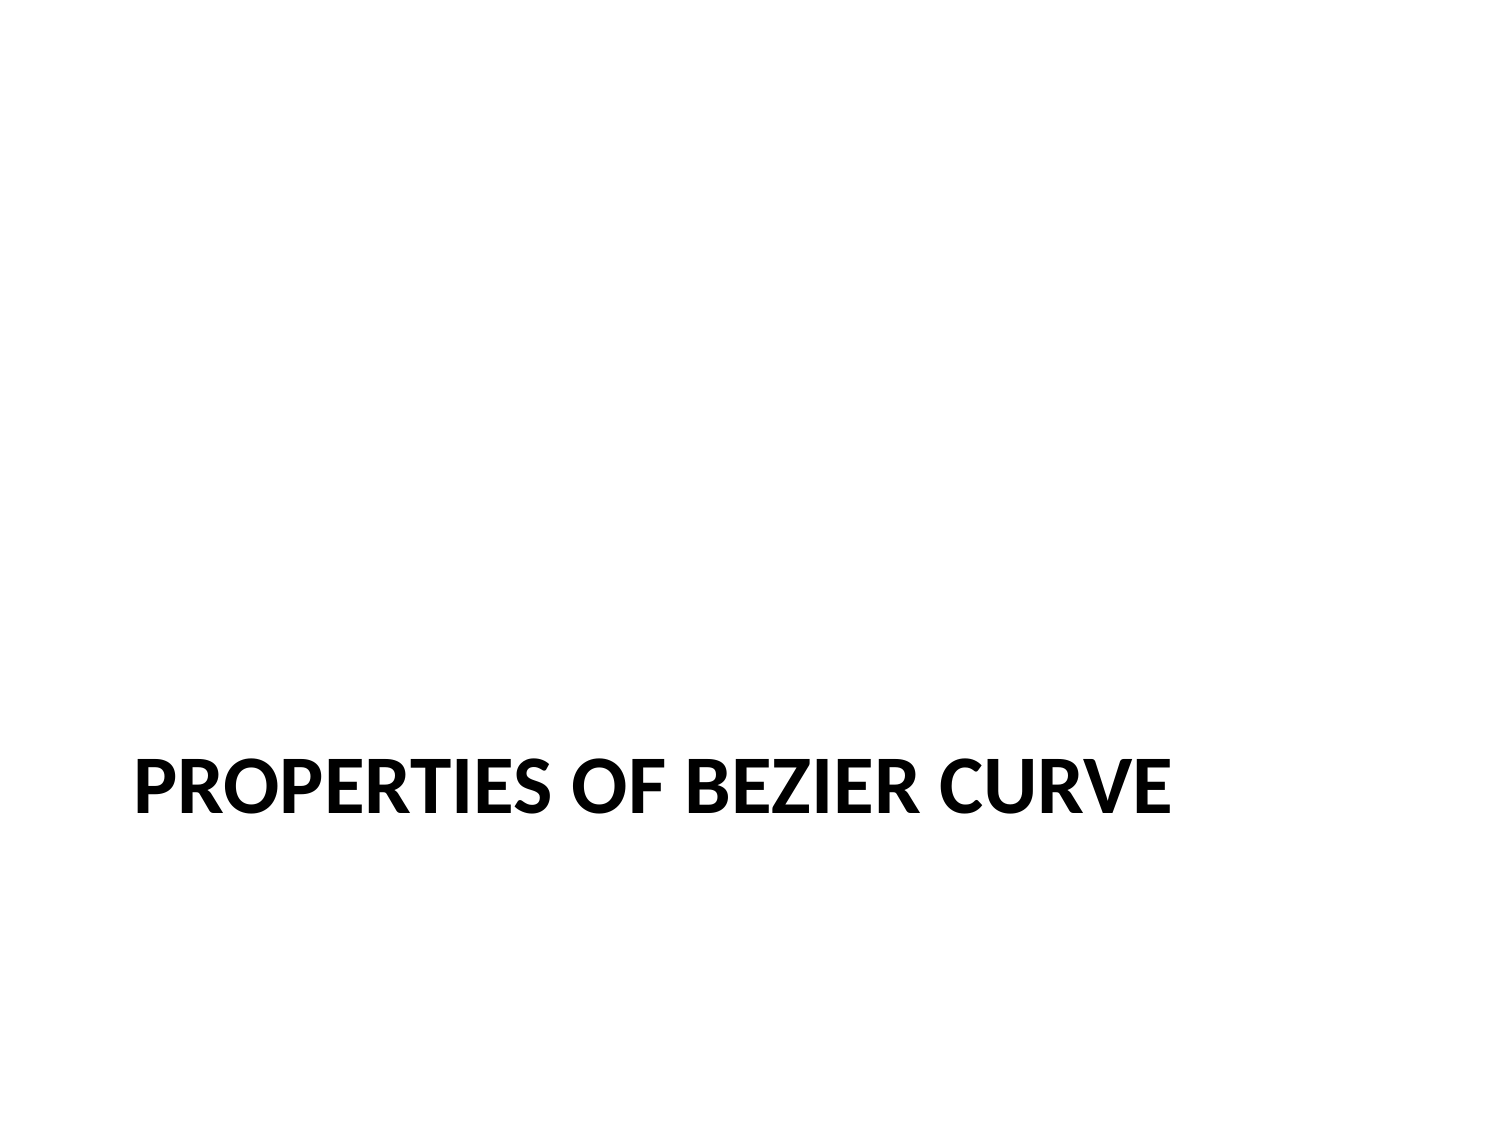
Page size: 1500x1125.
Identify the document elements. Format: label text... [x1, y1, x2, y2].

title Properties of Bezier curve [118, 722, 1394, 947]
